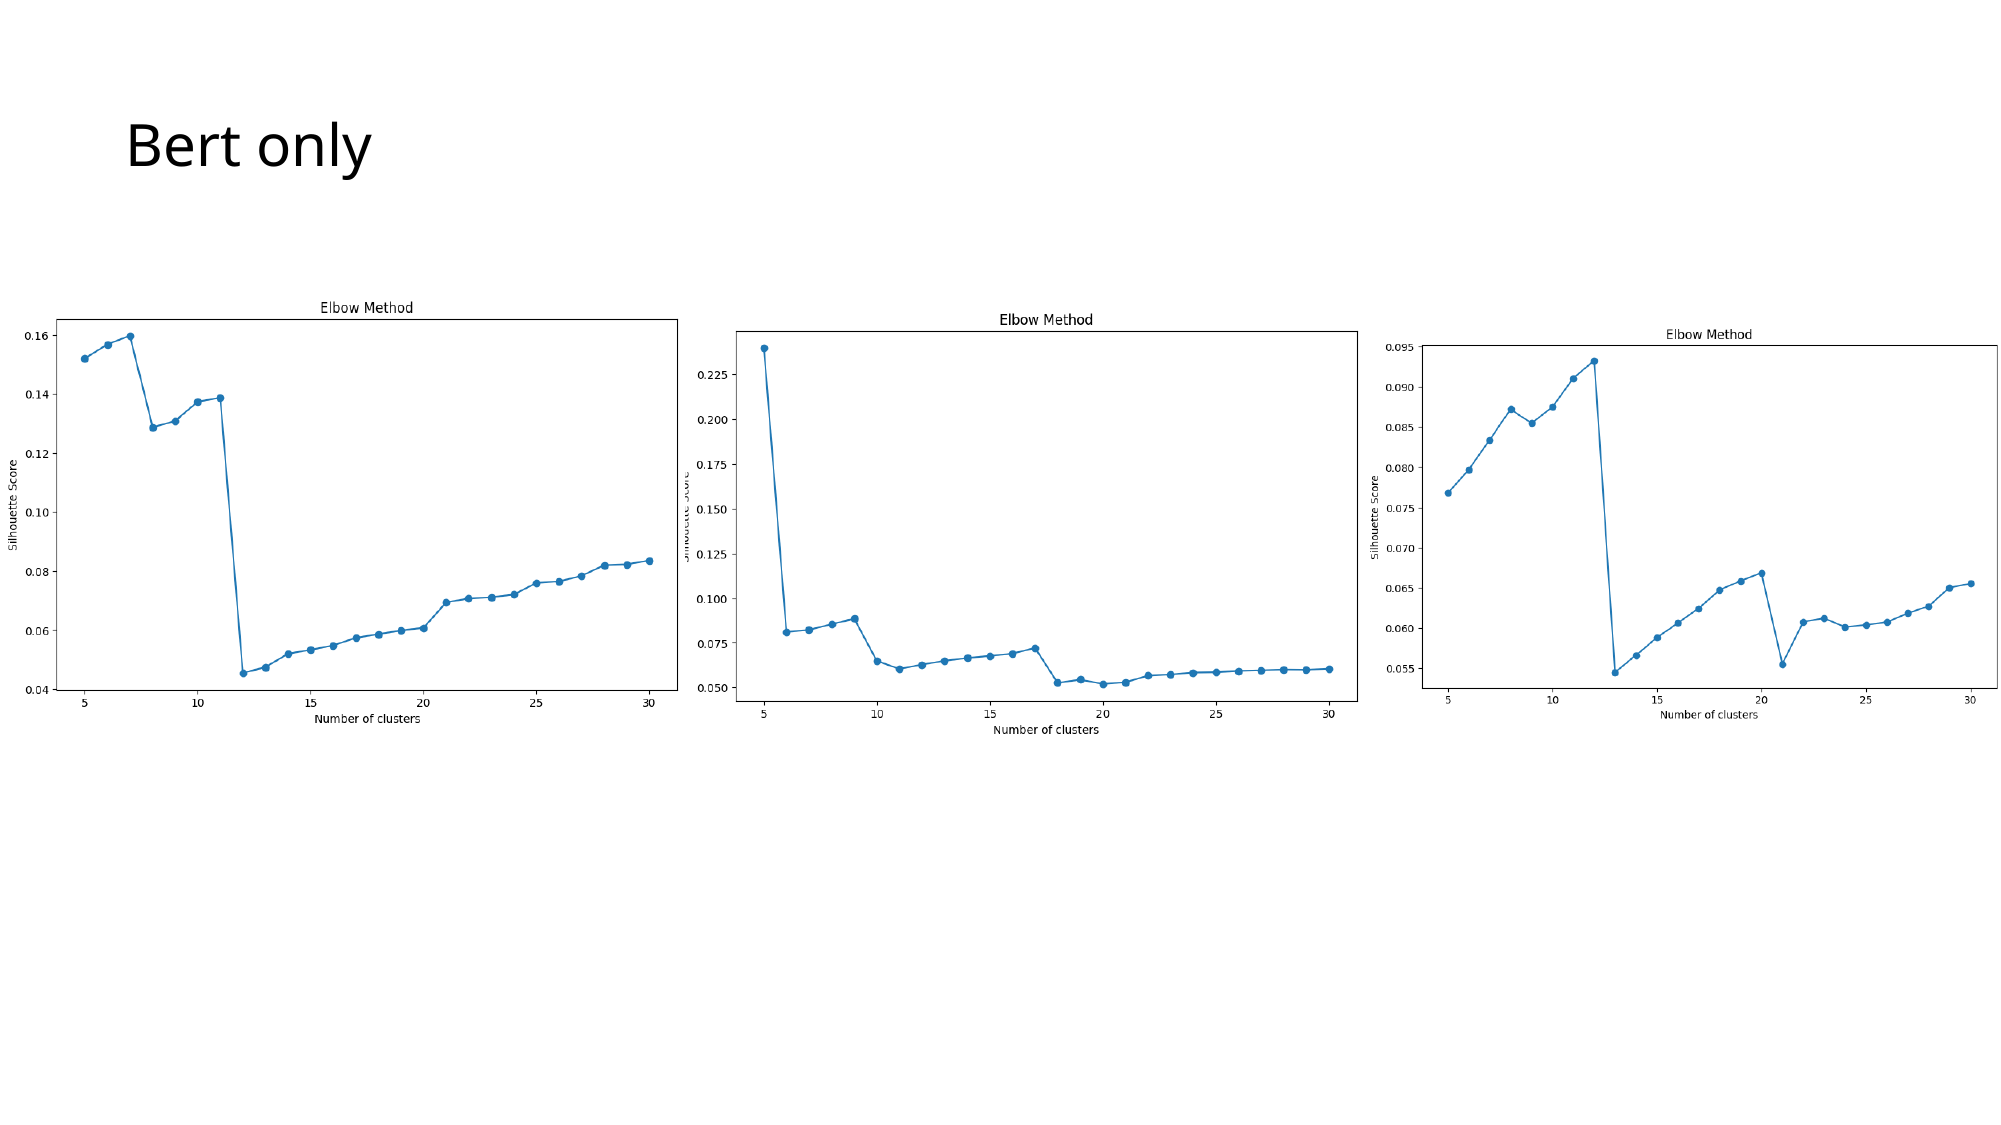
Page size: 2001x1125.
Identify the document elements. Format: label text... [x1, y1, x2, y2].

picture [0, 293, 2000, 743]
text_box Bert only [111, 100, 517, 186]
